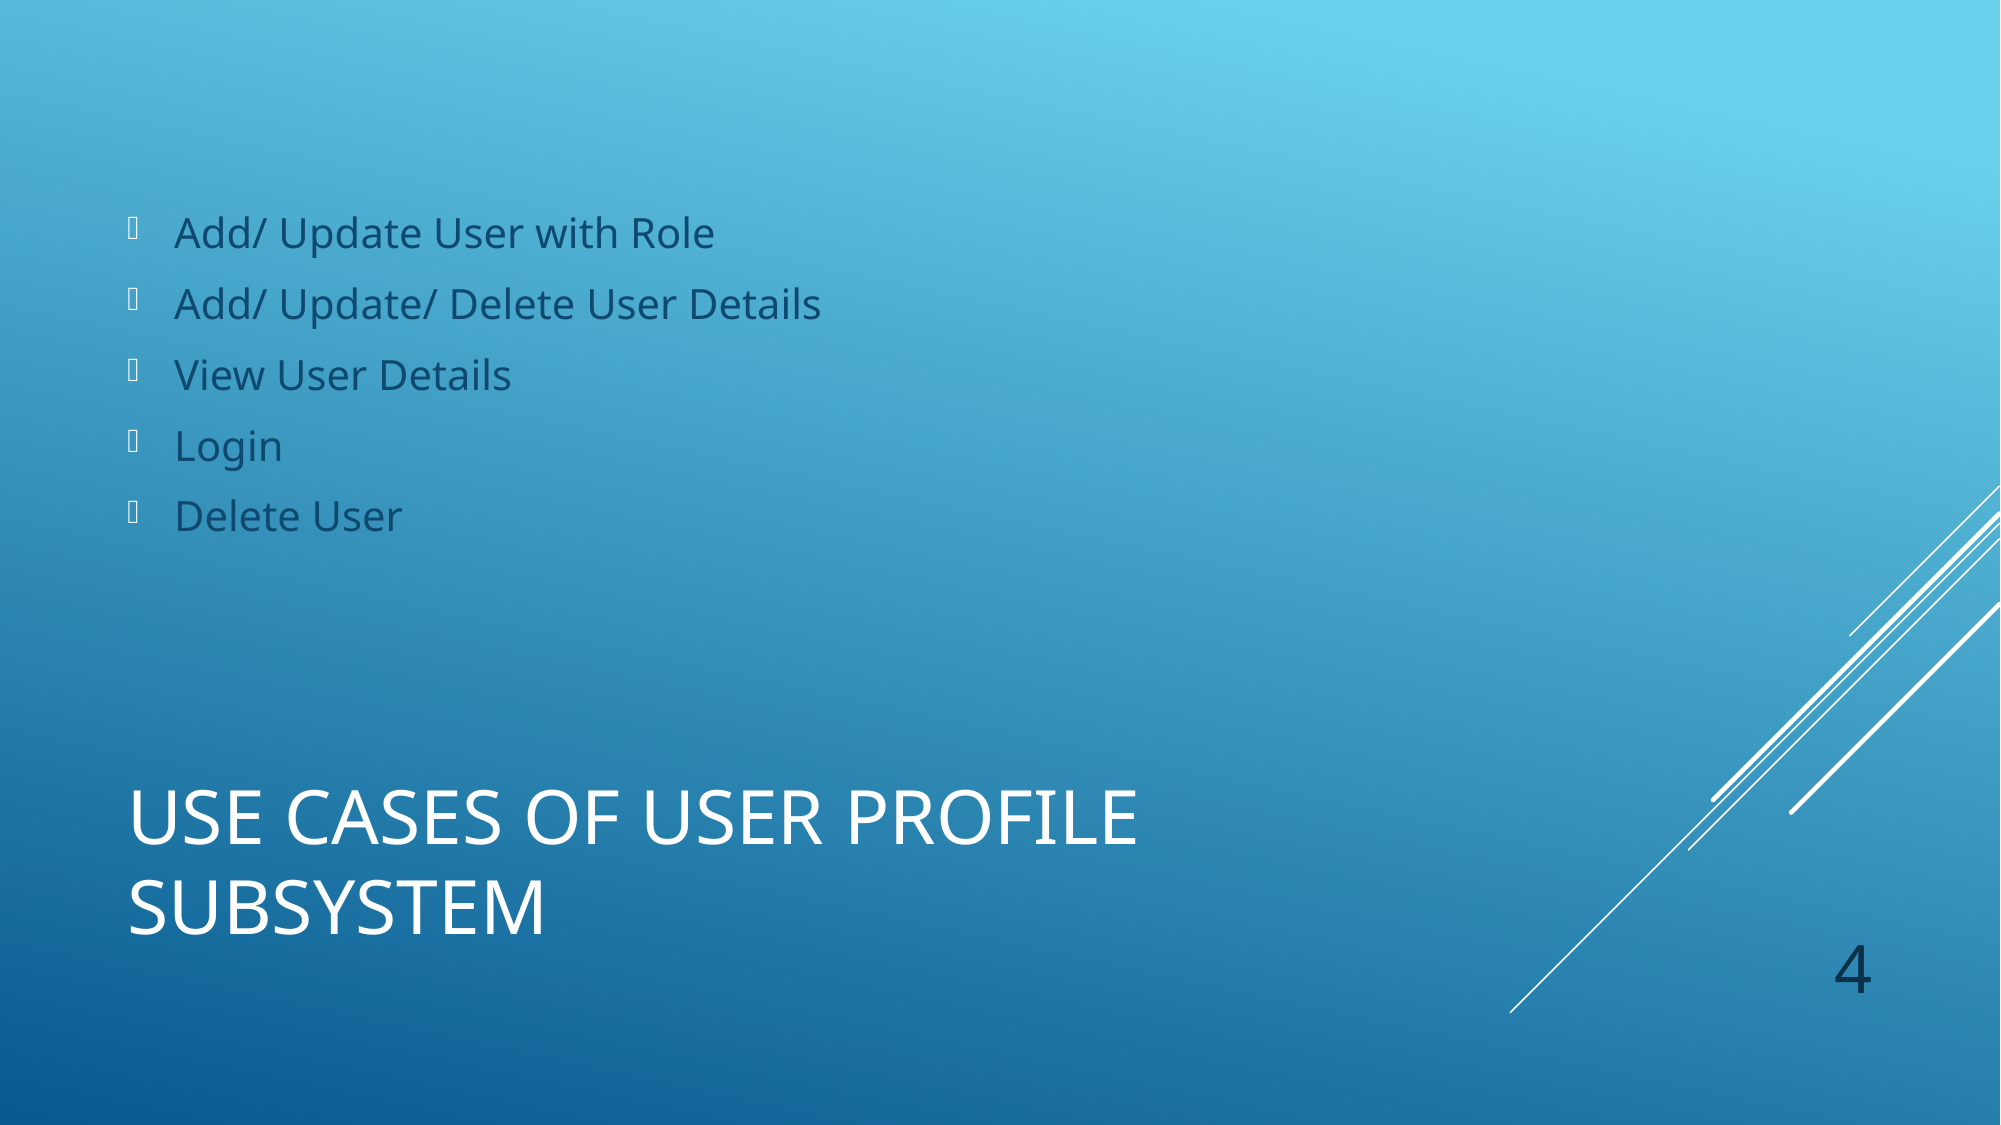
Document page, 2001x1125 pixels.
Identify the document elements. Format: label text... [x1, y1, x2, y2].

slide_number 4 [1700, 915, 1888, 1025]
title Use cases of User profile subsystem [112, 736, 1513, 984]
list Add/ Update User with Role Add/ Update/ Delete User Details View User Details Login Delete User [112, 112, 1513, 706]
